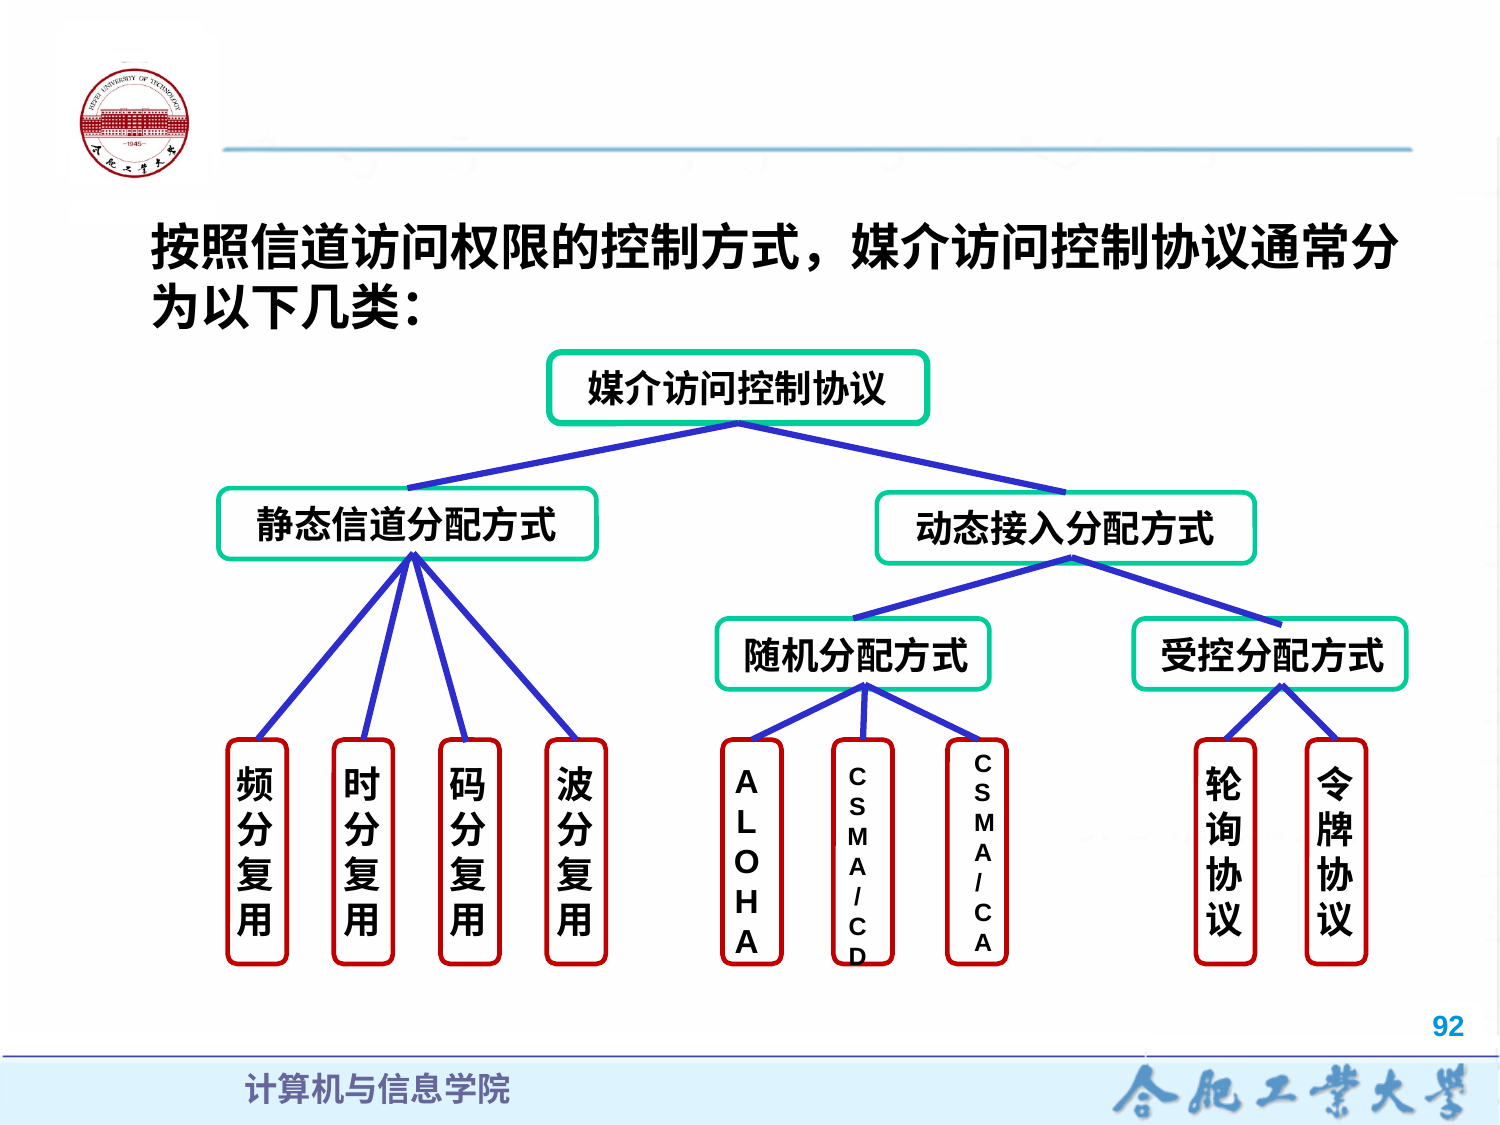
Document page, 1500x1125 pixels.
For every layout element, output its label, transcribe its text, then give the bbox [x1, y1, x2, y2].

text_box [221, 739, 287, 965]
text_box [363, 558, 408, 740]
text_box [541, 739, 607, 965]
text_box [751, 685, 859, 740]
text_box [328, 748, 394, 965]
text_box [434, 748, 500, 965]
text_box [827, 748, 893, 981]
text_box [947, 739, 1007, 968]
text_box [413, 553, 577, 740]
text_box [1071, 557, 1283, 626]
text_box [1190, 739, 1256, 965]
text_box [407, 422, 736, 489]
text_box 按照信道访问权限的控制方式，媒介访问控制协议通常分为以下几类： [135, 208, 1424, 343]
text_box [864, 685, 979, 740]
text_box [1133, 618, 1419, 690]
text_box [218, 487, 597, 560]
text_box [716, 618, 1002, 690]
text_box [876, 492, 1256, 556]
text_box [1281, 685, 1337, 740]
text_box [548, 351, 928, 421]
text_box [1225, 685, 1279, 740]
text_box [257, 553, 410, 740]
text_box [1301, 739, 1367, 965]
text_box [852, 557, 1070, 619]
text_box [716, 739, 782, 971]
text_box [737, 422, 1066, 493]
picture [0, 0, 1500, 1125]
